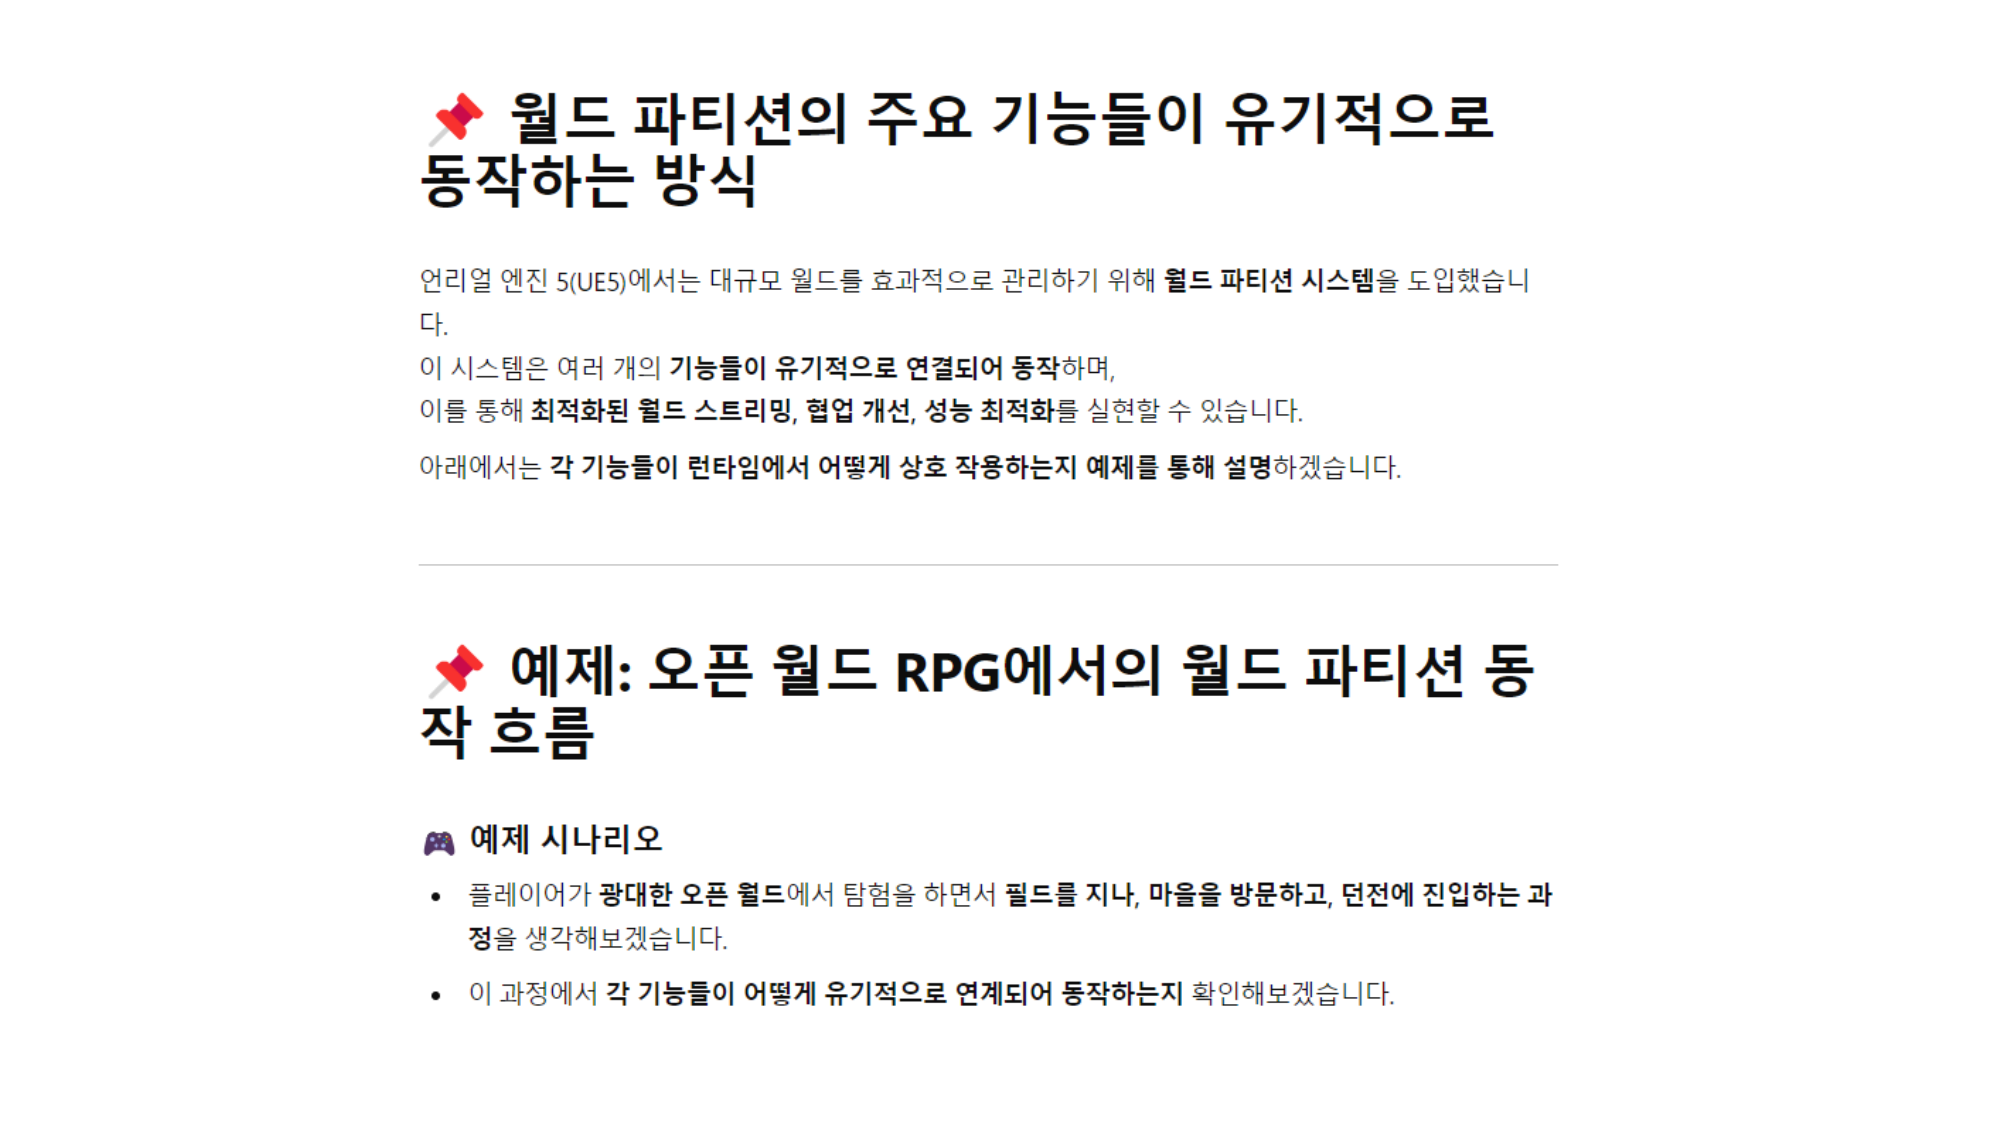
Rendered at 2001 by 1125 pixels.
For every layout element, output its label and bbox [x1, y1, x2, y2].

list [75, 72, 1918, 1054]
